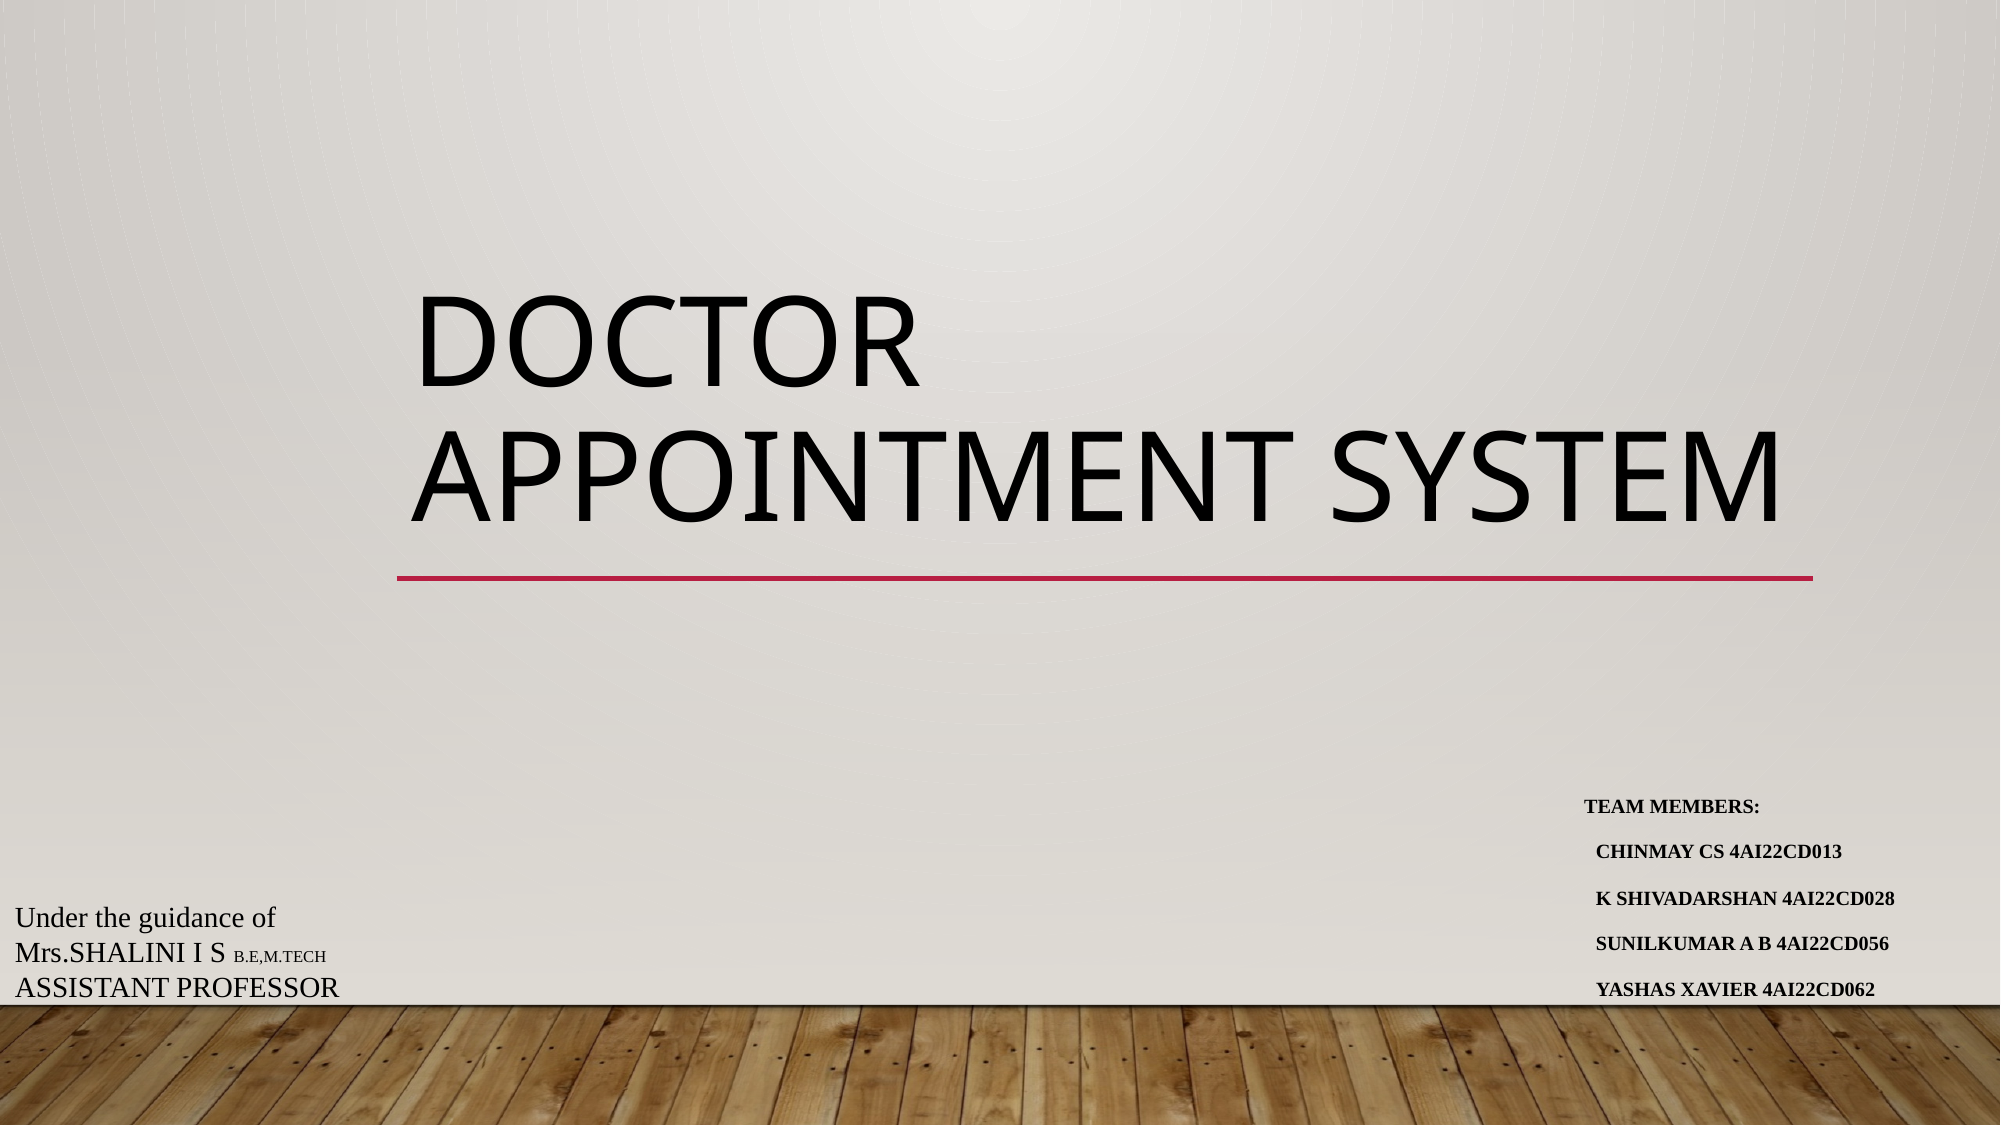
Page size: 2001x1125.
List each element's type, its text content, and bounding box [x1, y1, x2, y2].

subtitle Team members: CHINMAY CS 4AI22CD013 K SHIVADARSHAN 4AI22CD028 SUNILKUMAR A B 4AI22CD056 YASHAS XAVIER 4AI22CD062 [1290, 548, 1989, 1025]
picture [0, 1005, 2000, 1125]
text_box Under the guidance of Mrs.SHALINI I S B.E,M.TECH ASSISTANT PROFESSOR [0, 890, 448, 1011]
title DOCTOR APPOINTMENT SYSTEM [396, 131, 1814, 549]
